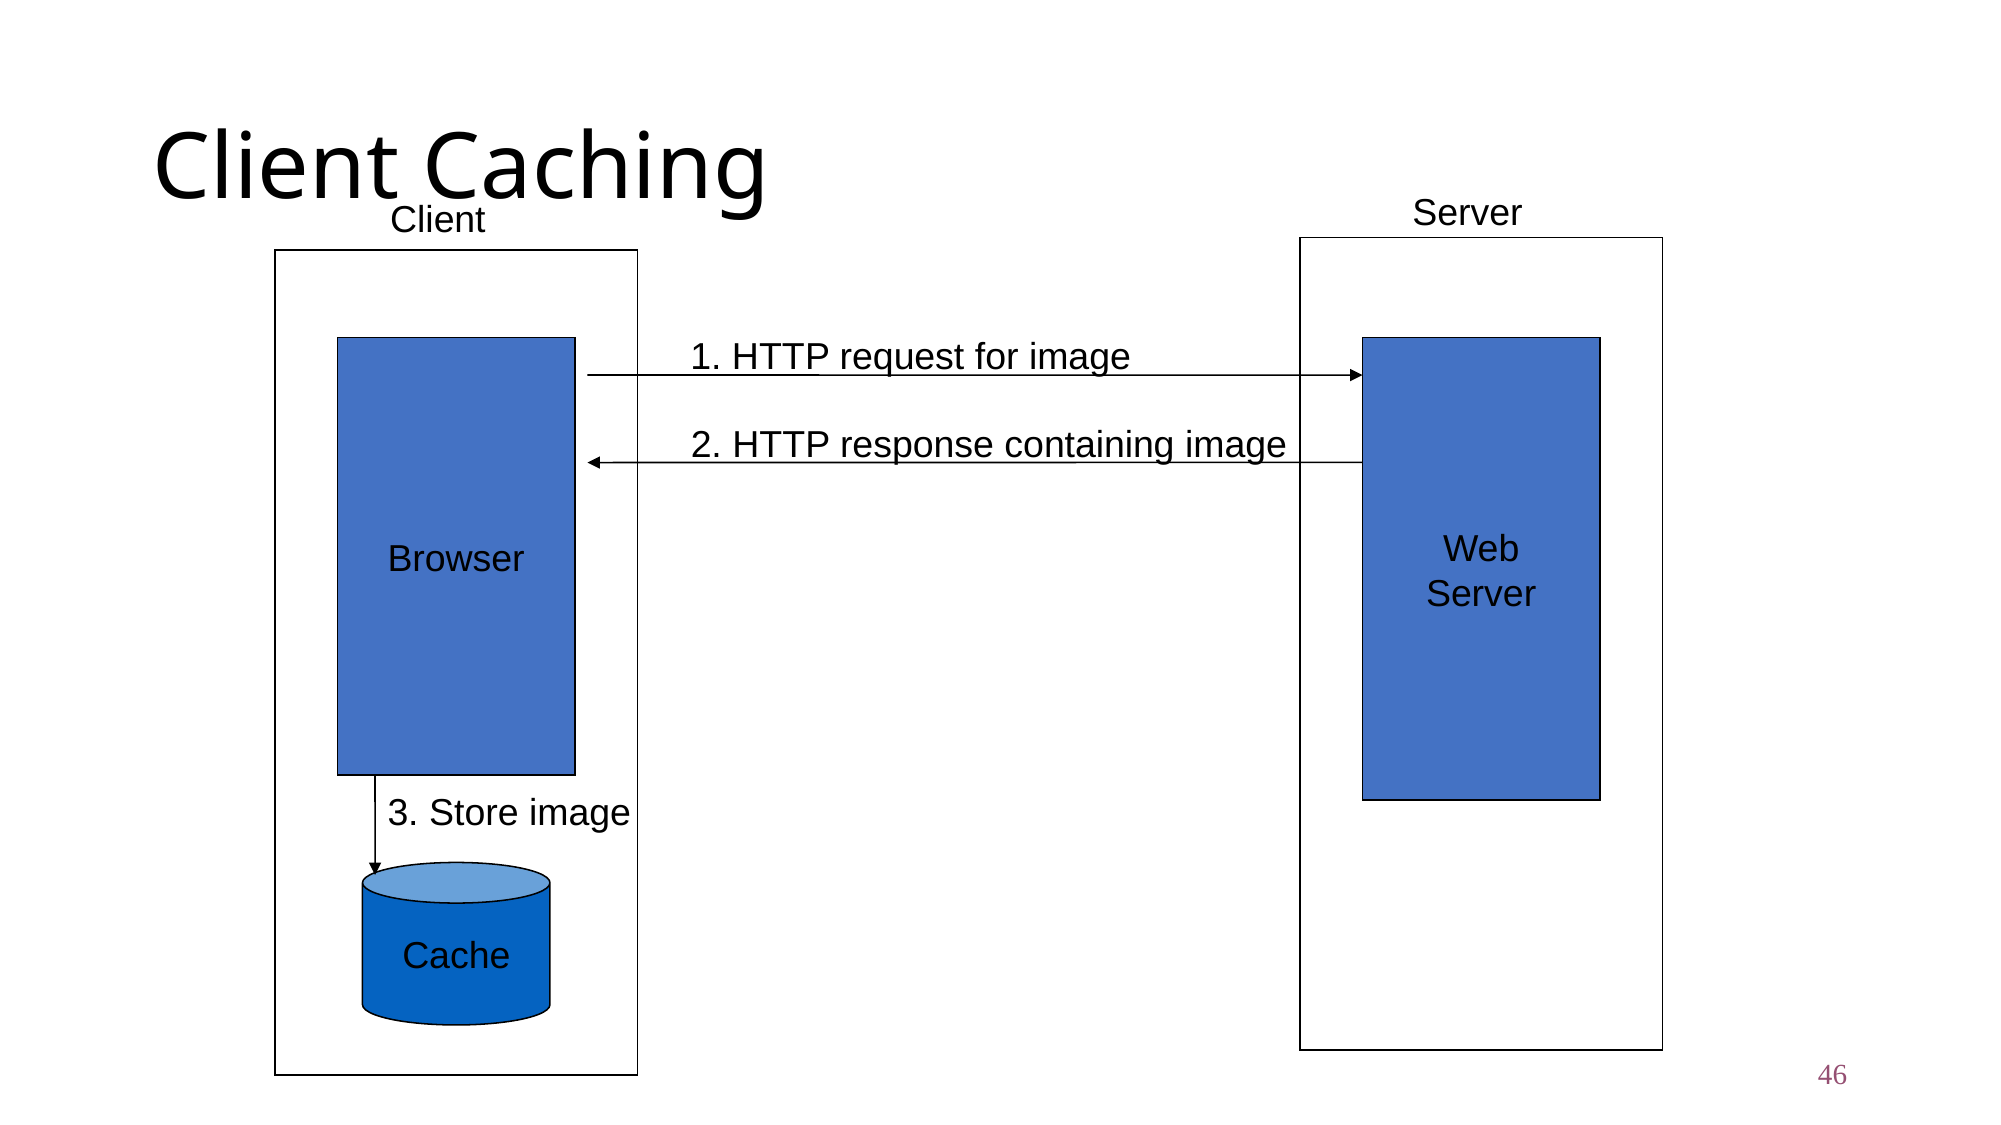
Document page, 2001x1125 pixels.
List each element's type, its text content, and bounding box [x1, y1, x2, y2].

text_box Cache [362, 862, 550, 1025]
text_box Server [1397, 180, 1538, 241]
text_box Client [375, 187, 501, 248]
text_box 2. HTTP response containing image [676, 412, 1299, 473]
slide_number 46 [1412, 1042, 1863, 1103]
text_box 1. HTTP request for image [675, 324, 1147, 385]
text_box [1299, 237, 1663, 1050]
title Client Caching [137, 59, 1863, 278]
text_box [274, 249, 638, 1075]
text_box [368, 841, 382, 875]
text_box 3. Store image [372, 780, 646, 841]
